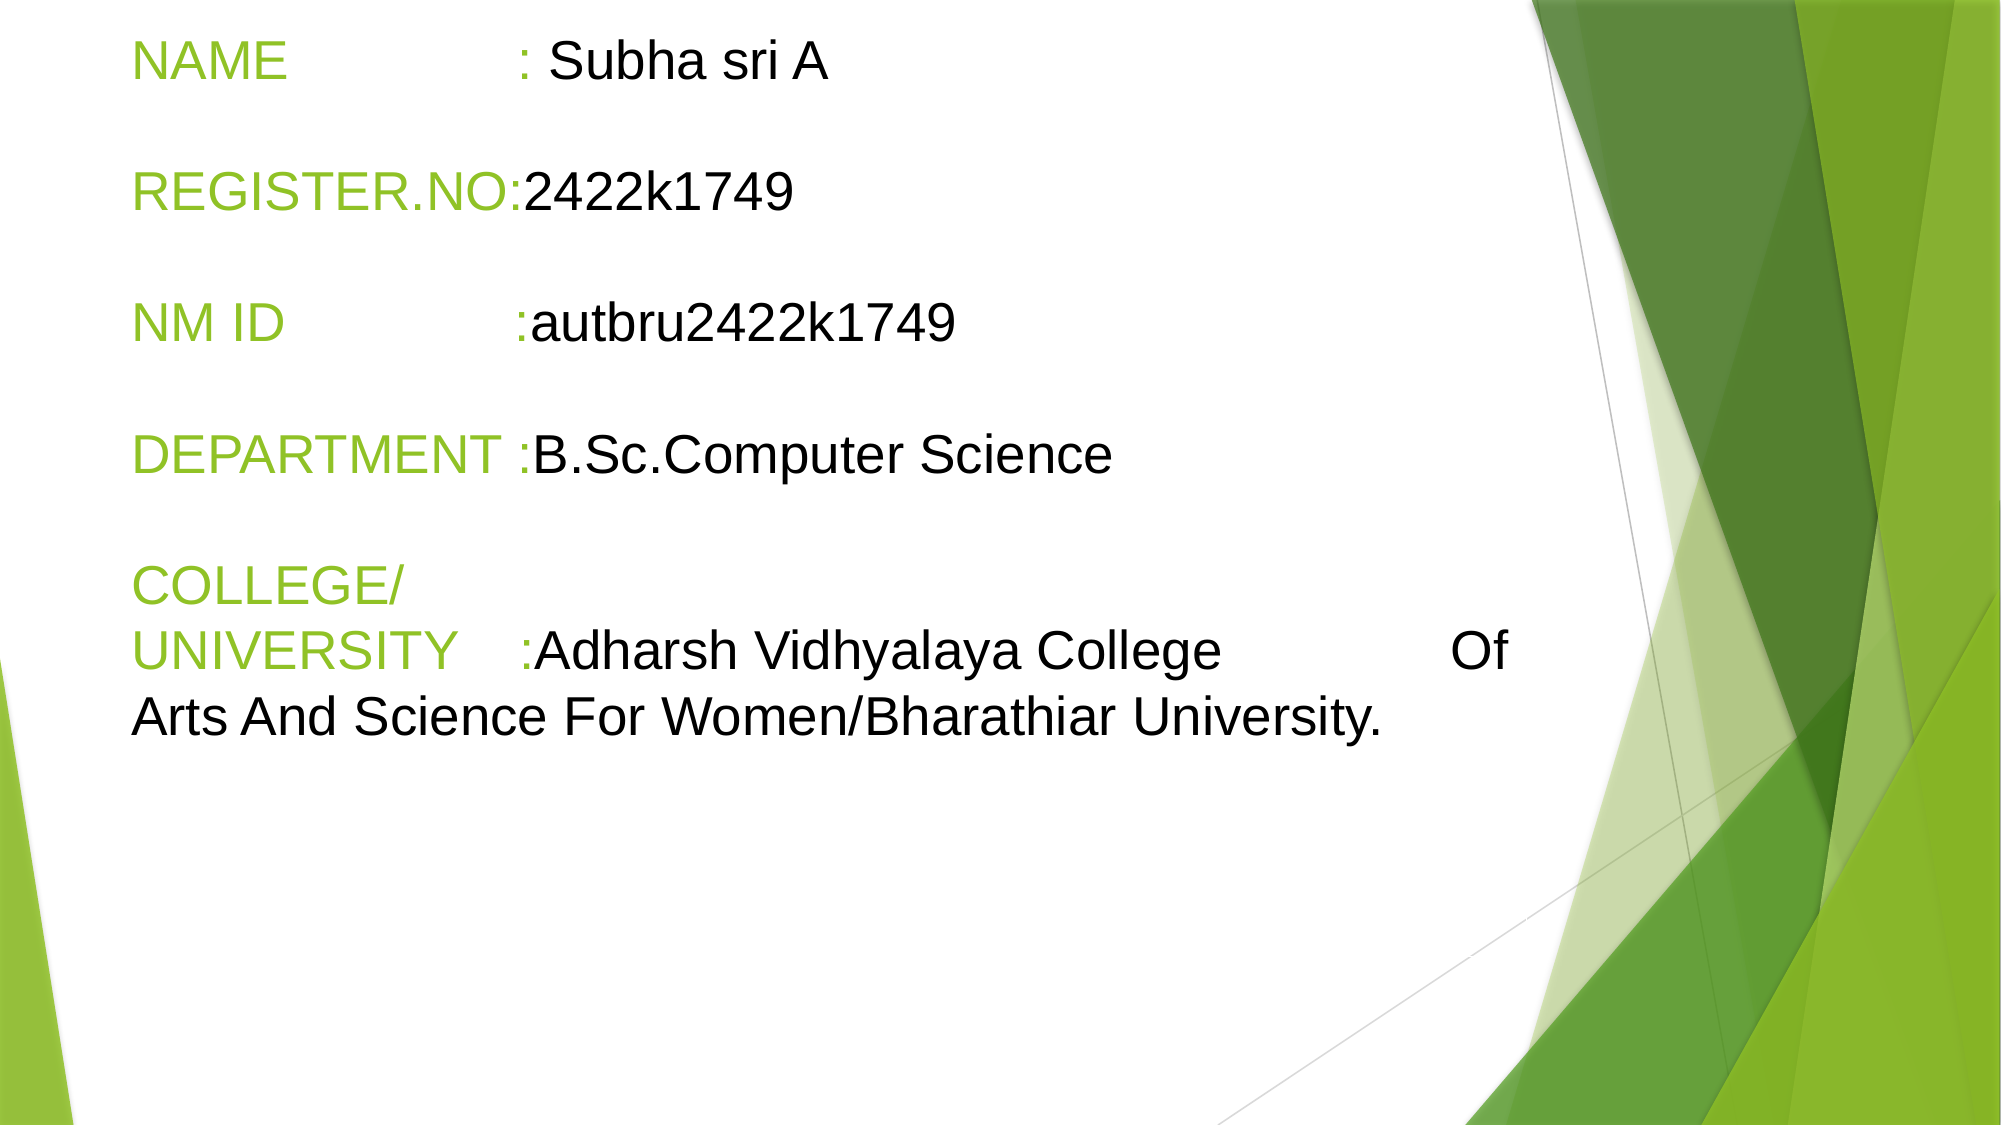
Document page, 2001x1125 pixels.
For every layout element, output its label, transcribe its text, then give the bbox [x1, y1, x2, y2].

title NAME : Subha sri A REGISTER.NO:2422k1749 NM ID :autbru2422k1749 DEPARTMENT :B.Sc.Computer Science COLLEGE/ UNIVERSITY :Adharsh Vidhyalaya College Of Arts And Science For Women/Bharathiar University. [116, 16, 1527, 957]
